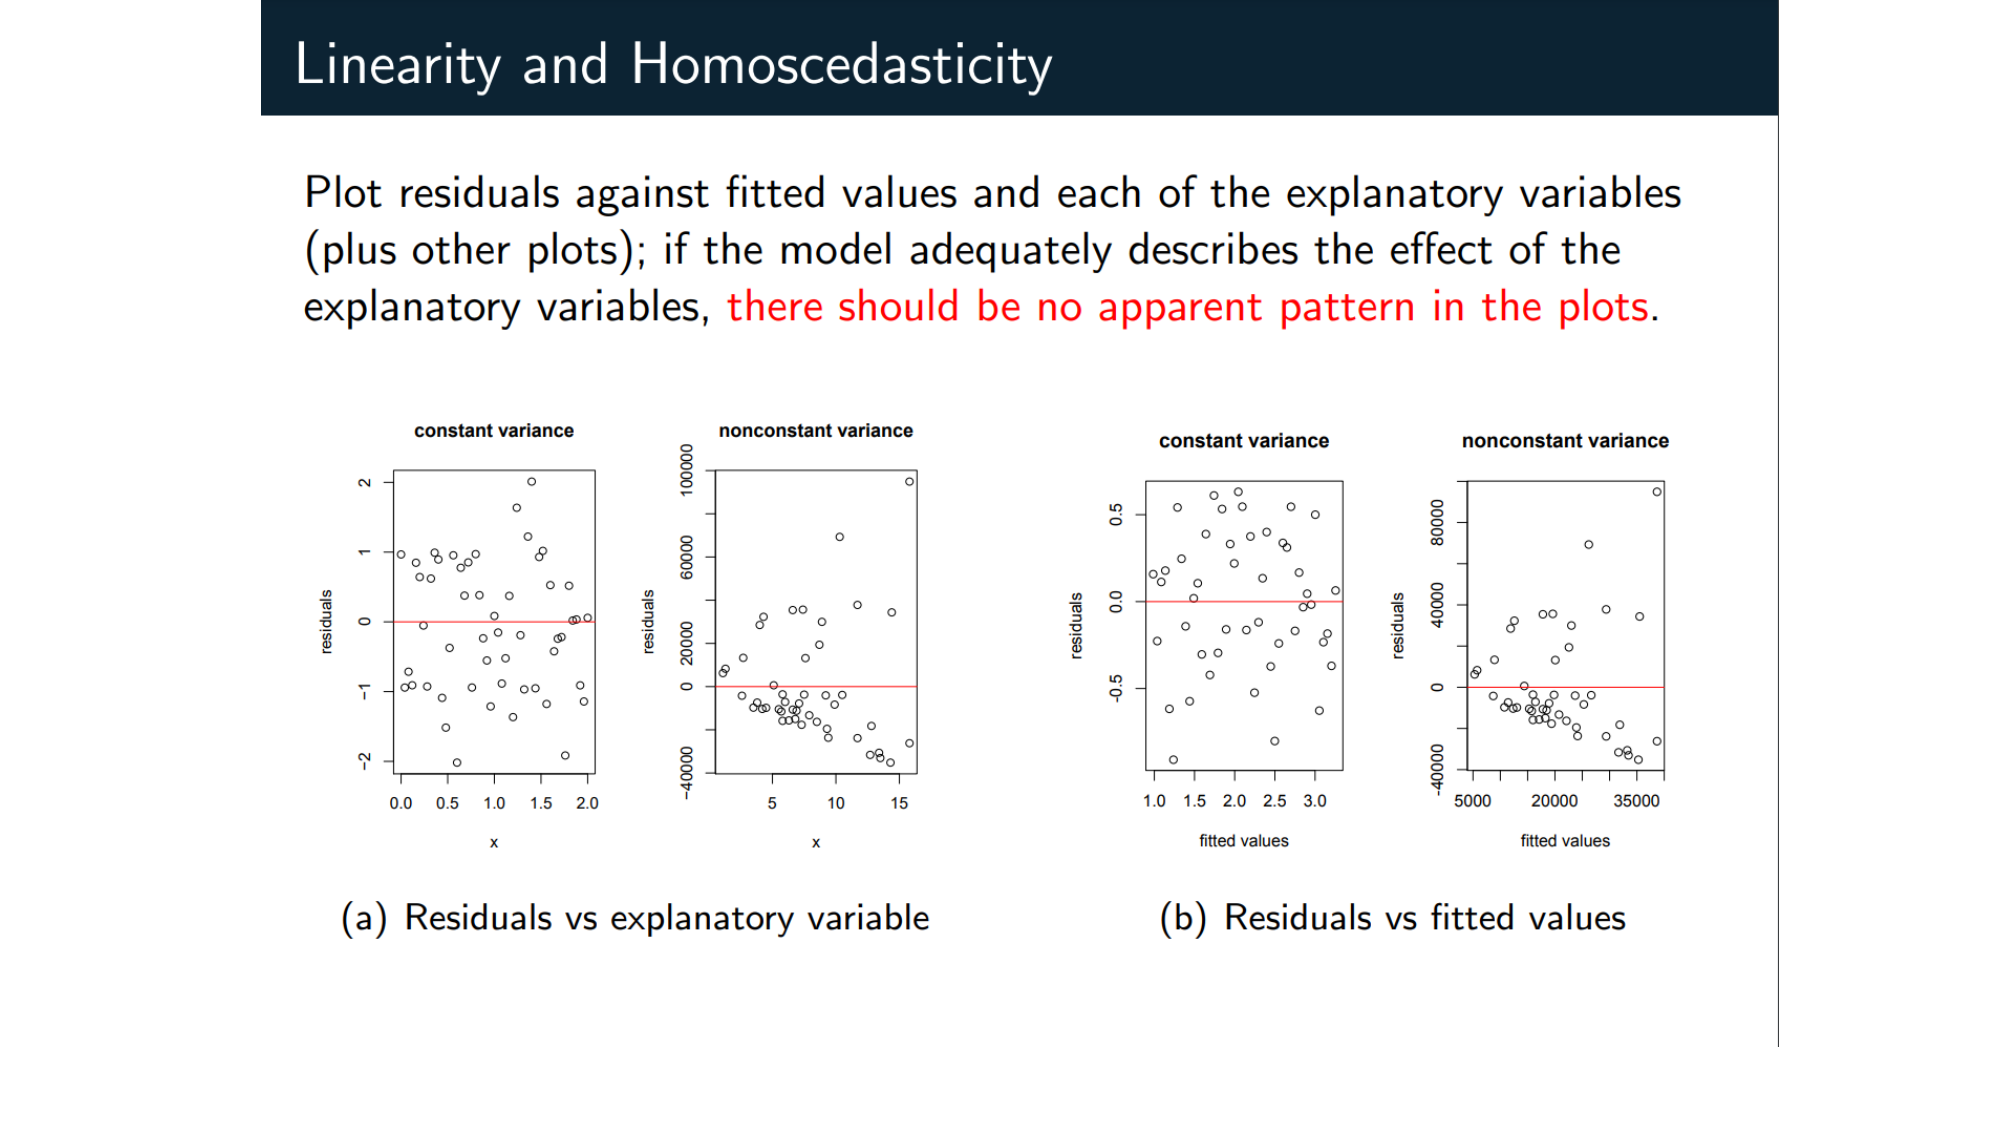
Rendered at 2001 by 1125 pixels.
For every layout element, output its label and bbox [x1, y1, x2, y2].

picture [261, 0, 1779, 1047]
